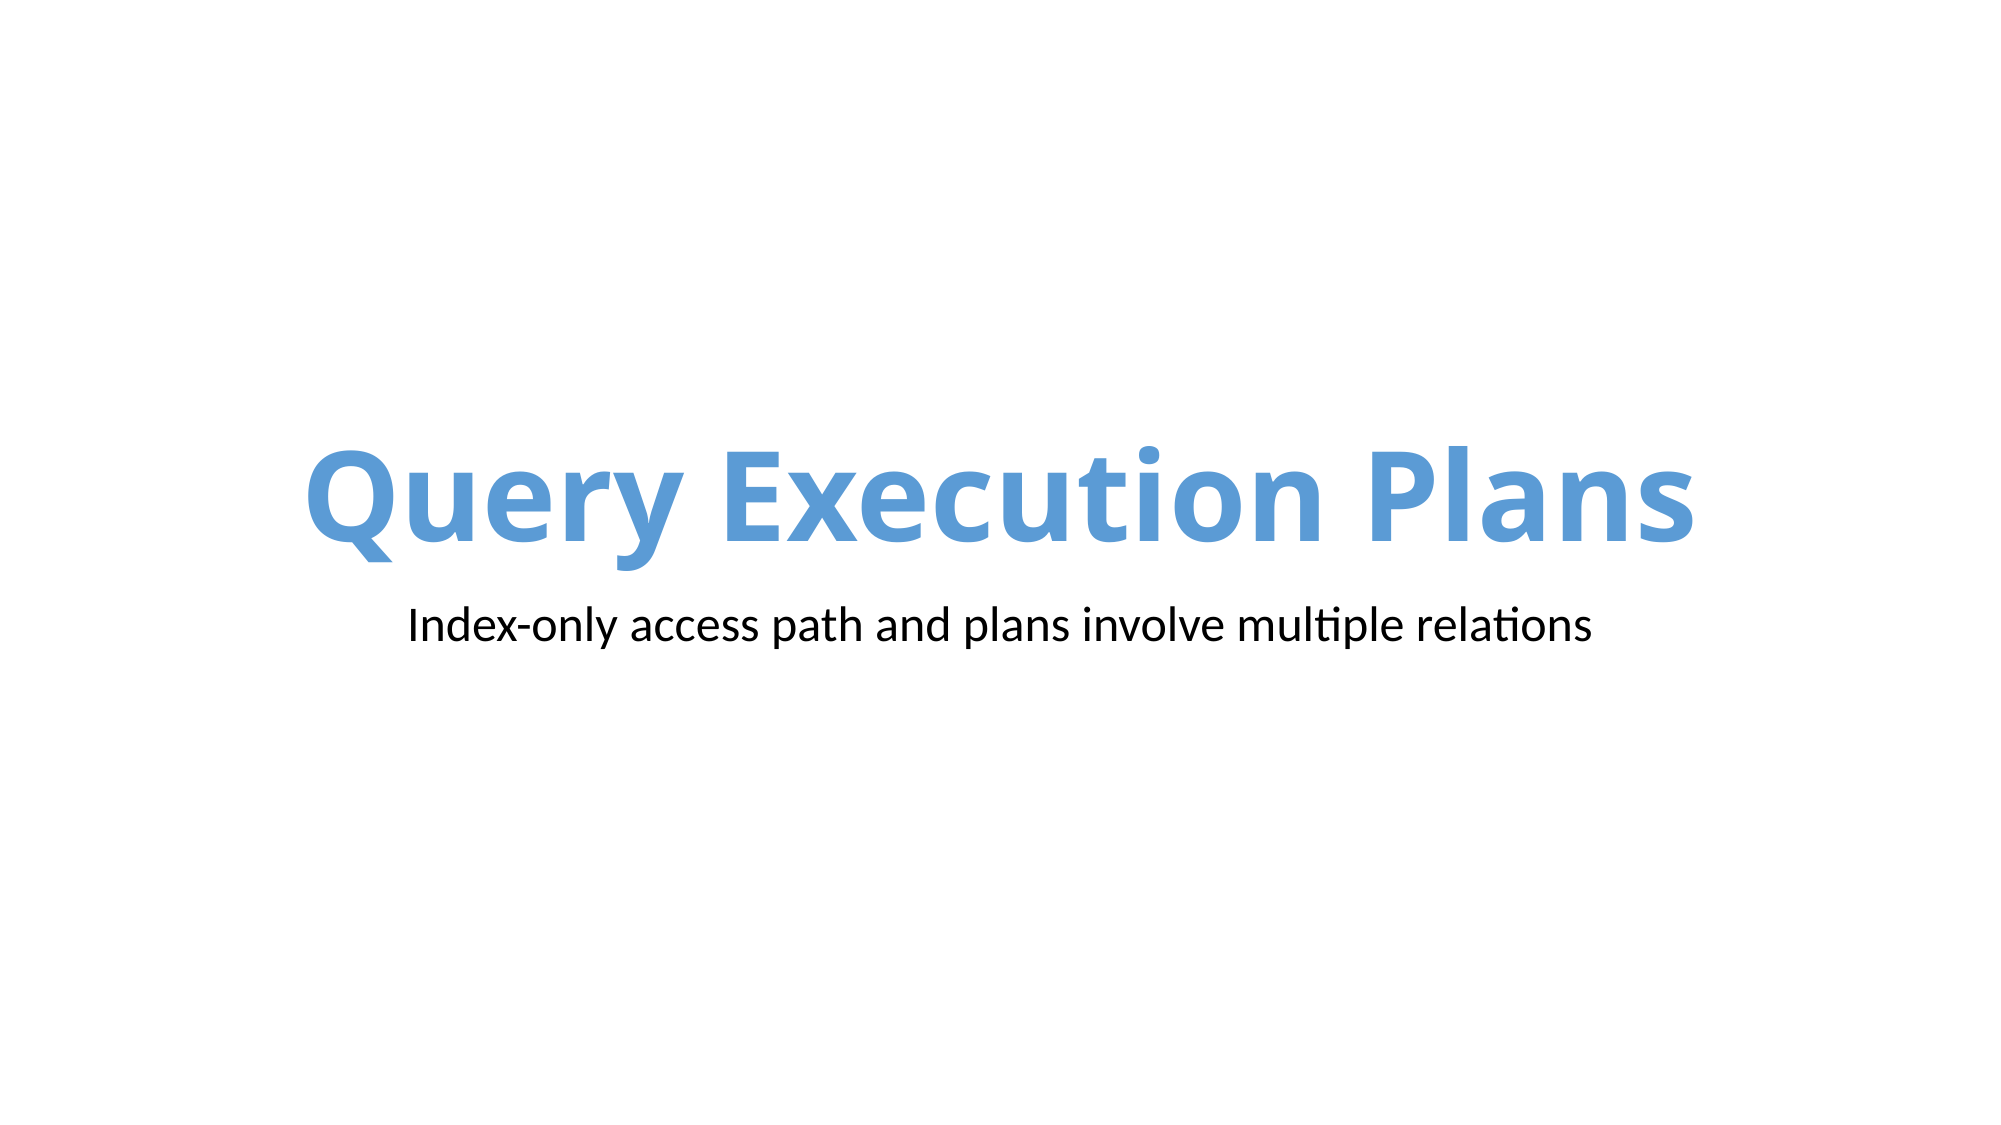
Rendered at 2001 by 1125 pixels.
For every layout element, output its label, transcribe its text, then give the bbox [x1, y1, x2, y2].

title Query Execution Plans [249, 184, 1750, 576]
subtitle Index-only access path and plans involve multiple relations [249, 590, 1750, 863]
